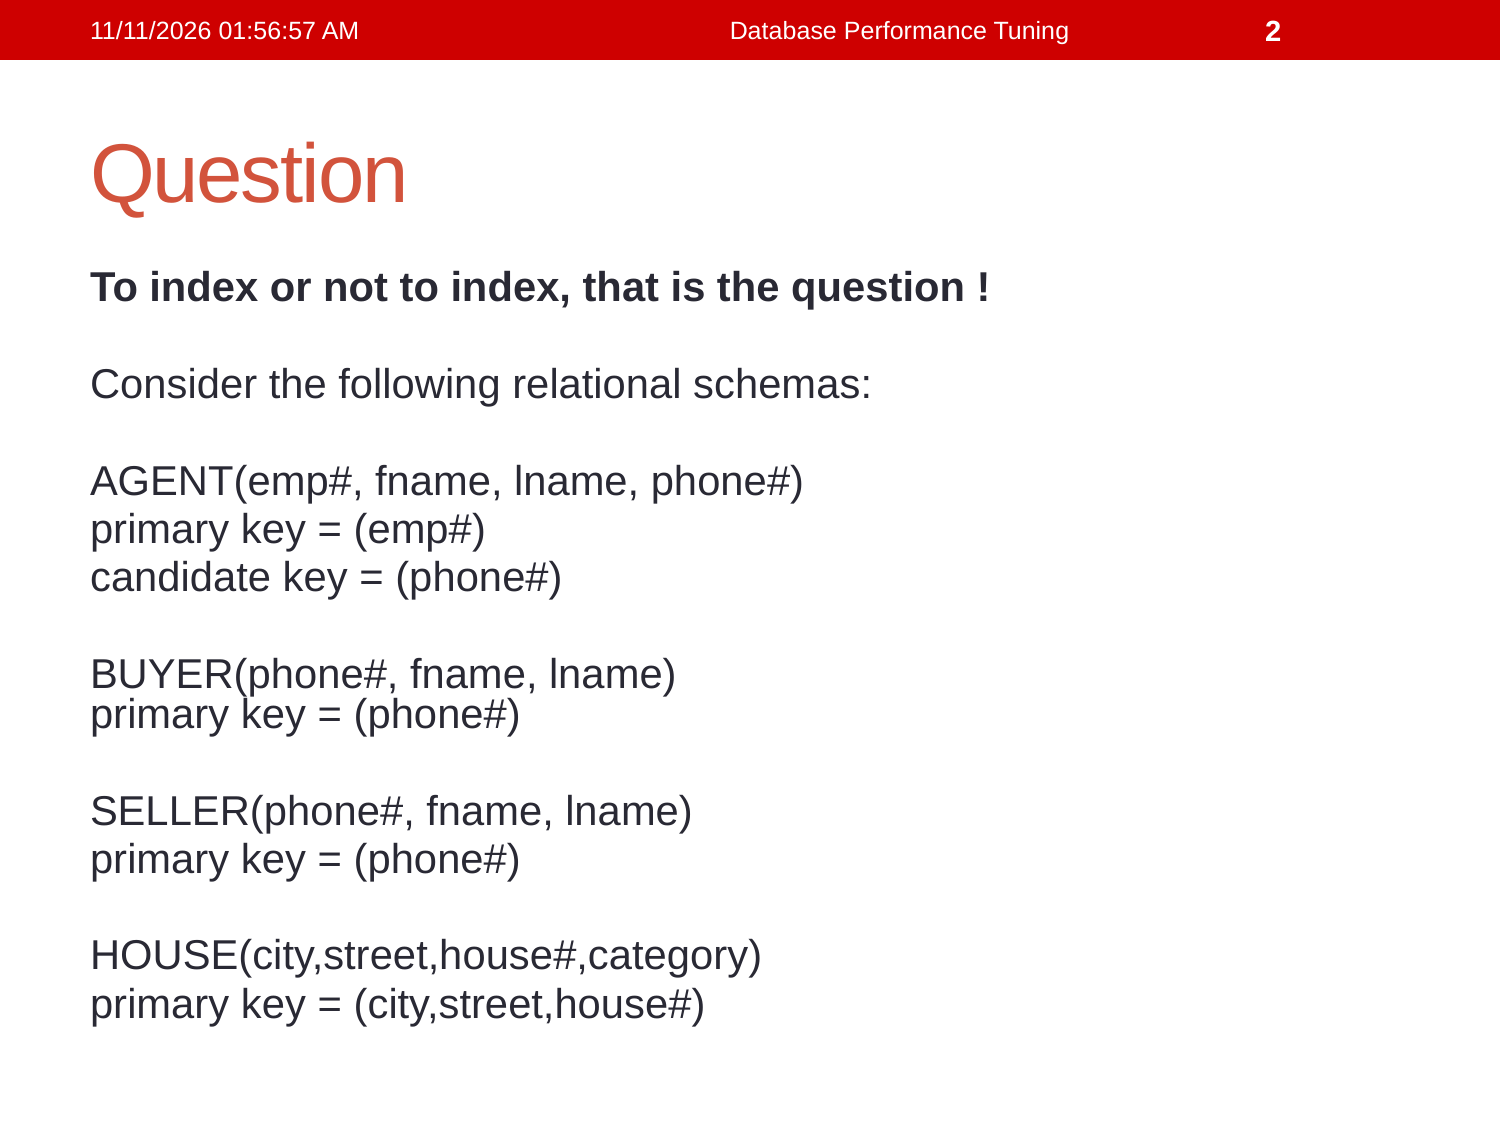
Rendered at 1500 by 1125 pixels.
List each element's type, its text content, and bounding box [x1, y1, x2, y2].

title Question [75, 87, 1425, 250]
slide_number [75, 3, 550, 57]
slide_number 2 [1250, 3, 1425, 57]
footer Database Performance Tuning [562, 3, 1238, 57]
list To index or not to index, that is the question ! Consider the following relational schemas: AGENT(emp#, fname, lname, phone#) primary key = (emp#) candidate key = (phone#) BUYER(phone#, fname, lname) primary key = (phone#) SELLER(phone#, fname, lname) primary key = (phone#) HOUSE(city,street,house#,category) primary key = (city,street,house#) [75, 262, 1425, 1063]
